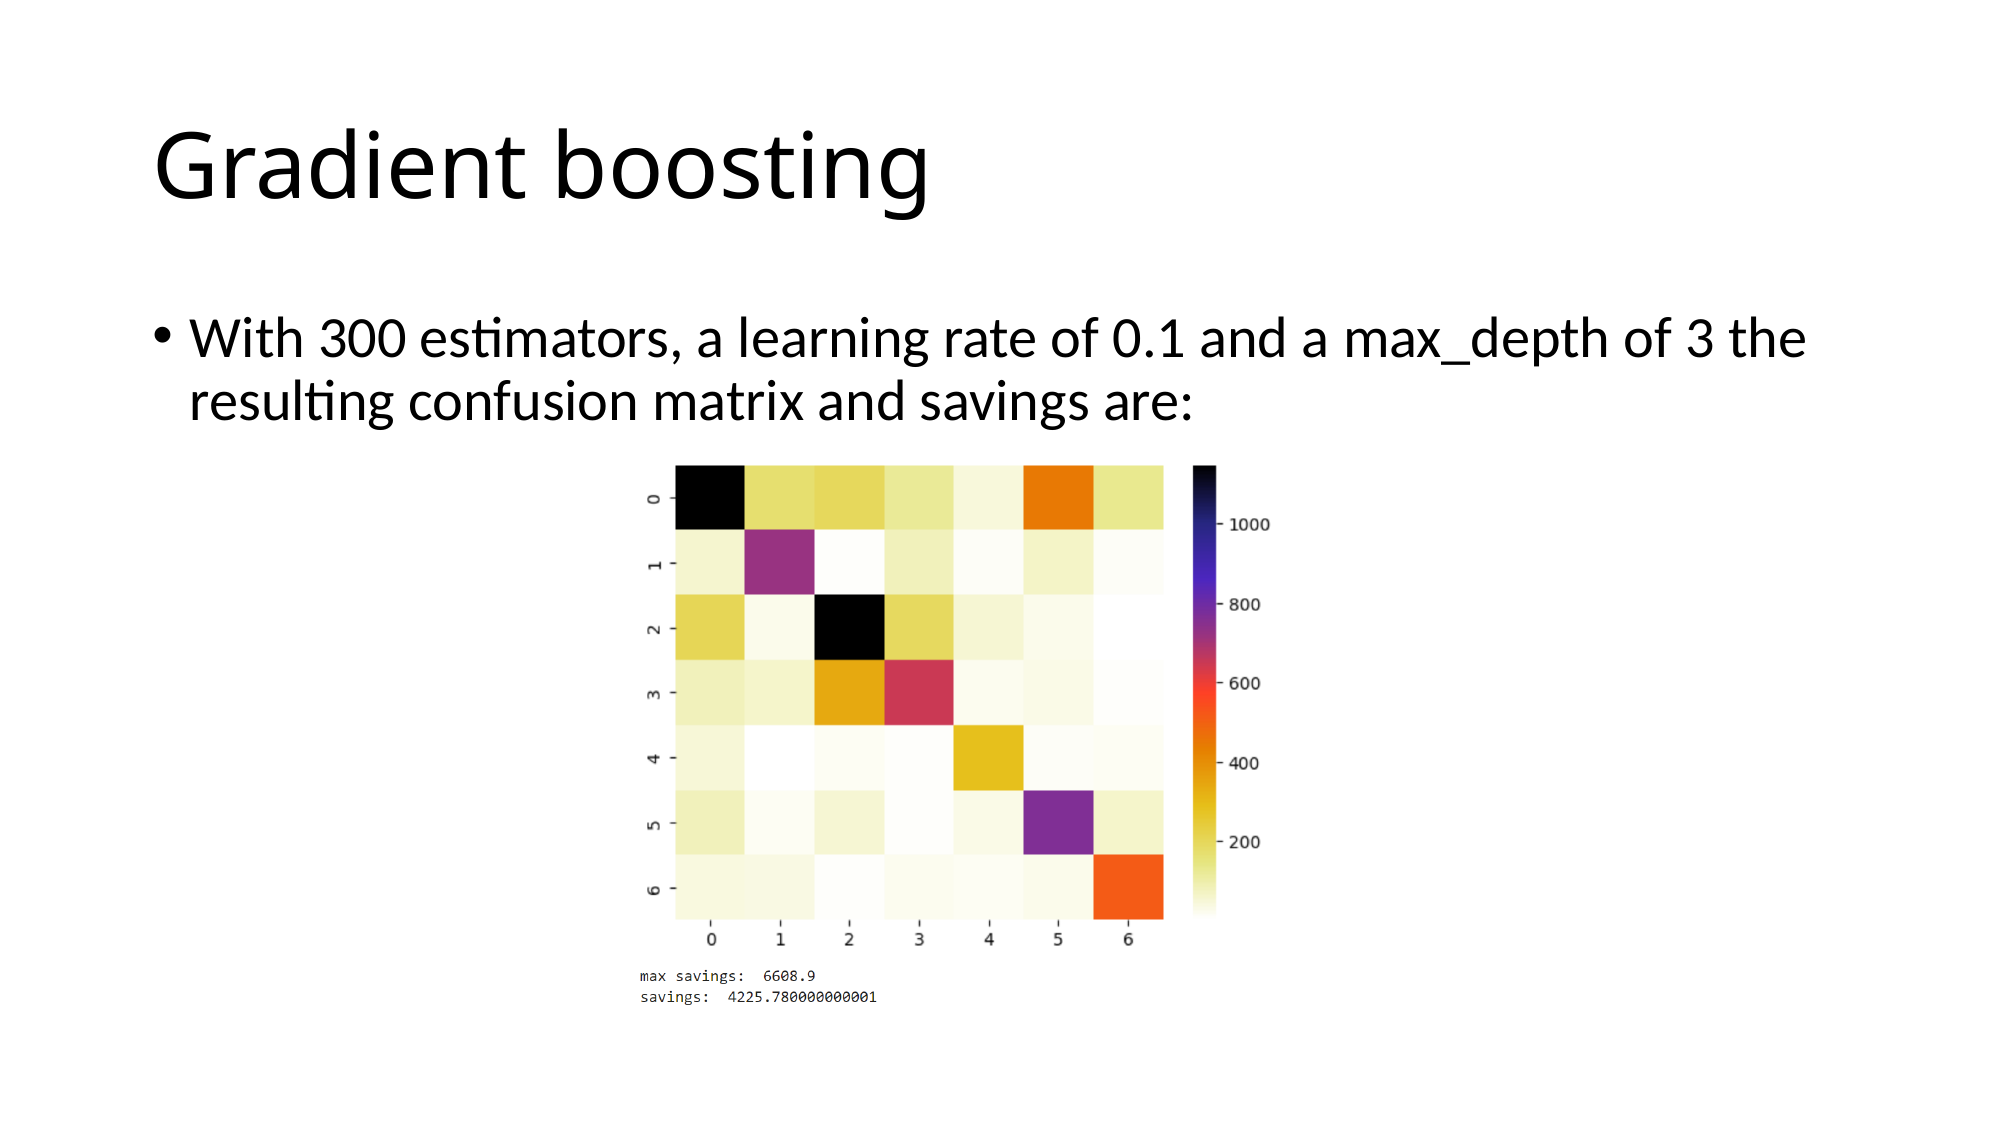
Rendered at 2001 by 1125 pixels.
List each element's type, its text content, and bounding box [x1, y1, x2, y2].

title Gradient boosting [137, 59, 1863, 278]
list With 300 estimators, a learning rate of 0.1 and a max_depth of 3 the resulting confusion matrix and savings are: [137, 299, 1863, 1014]
picture [628, 459, 1302, 1014]
